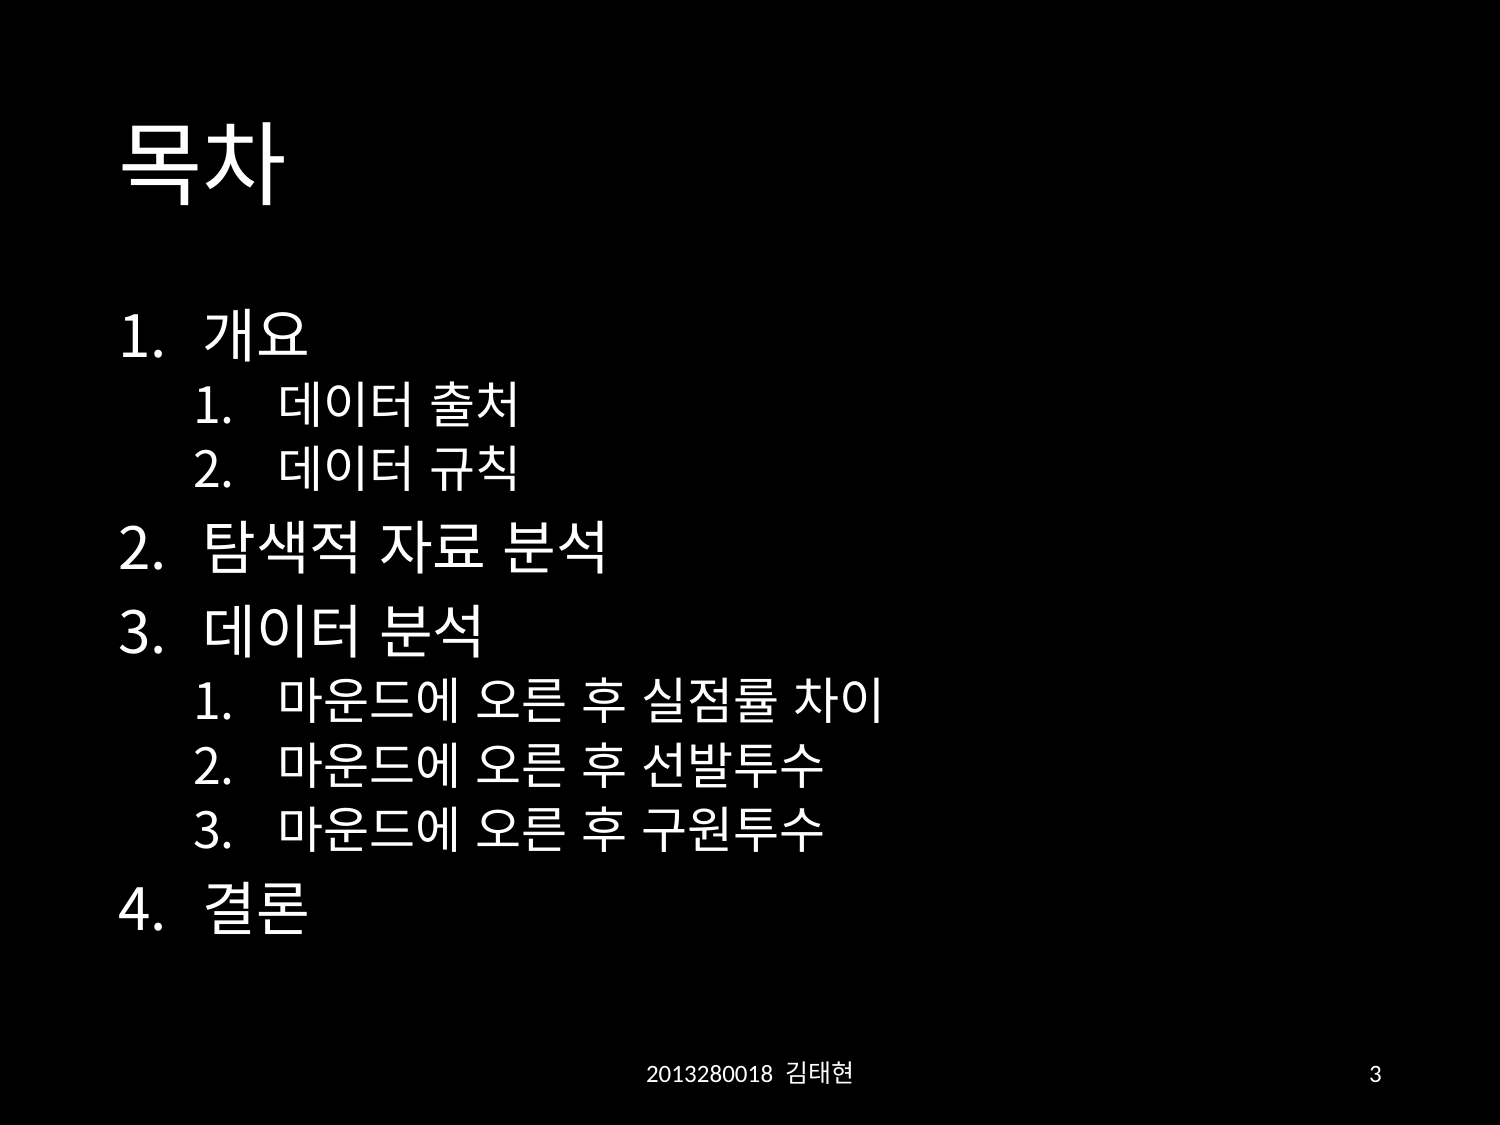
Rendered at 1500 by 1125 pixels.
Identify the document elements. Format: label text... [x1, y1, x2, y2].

footer 2013280018 김태현 [496, 1042, 1004, 1103]
list 개요 데이터 출처 데이터 규칙 탐색적 자료 분석 데이터 분석 마운드에 오른 후 실점률 차이 마운드에 오른 후 선발투수 마운드에 오른 후 구원투수 결론 [103, 299, 1397, 1014]
title 목차 [103, 59, 1397, 278]
slide_number 3 [1059, 1042, 1397, 1103]
